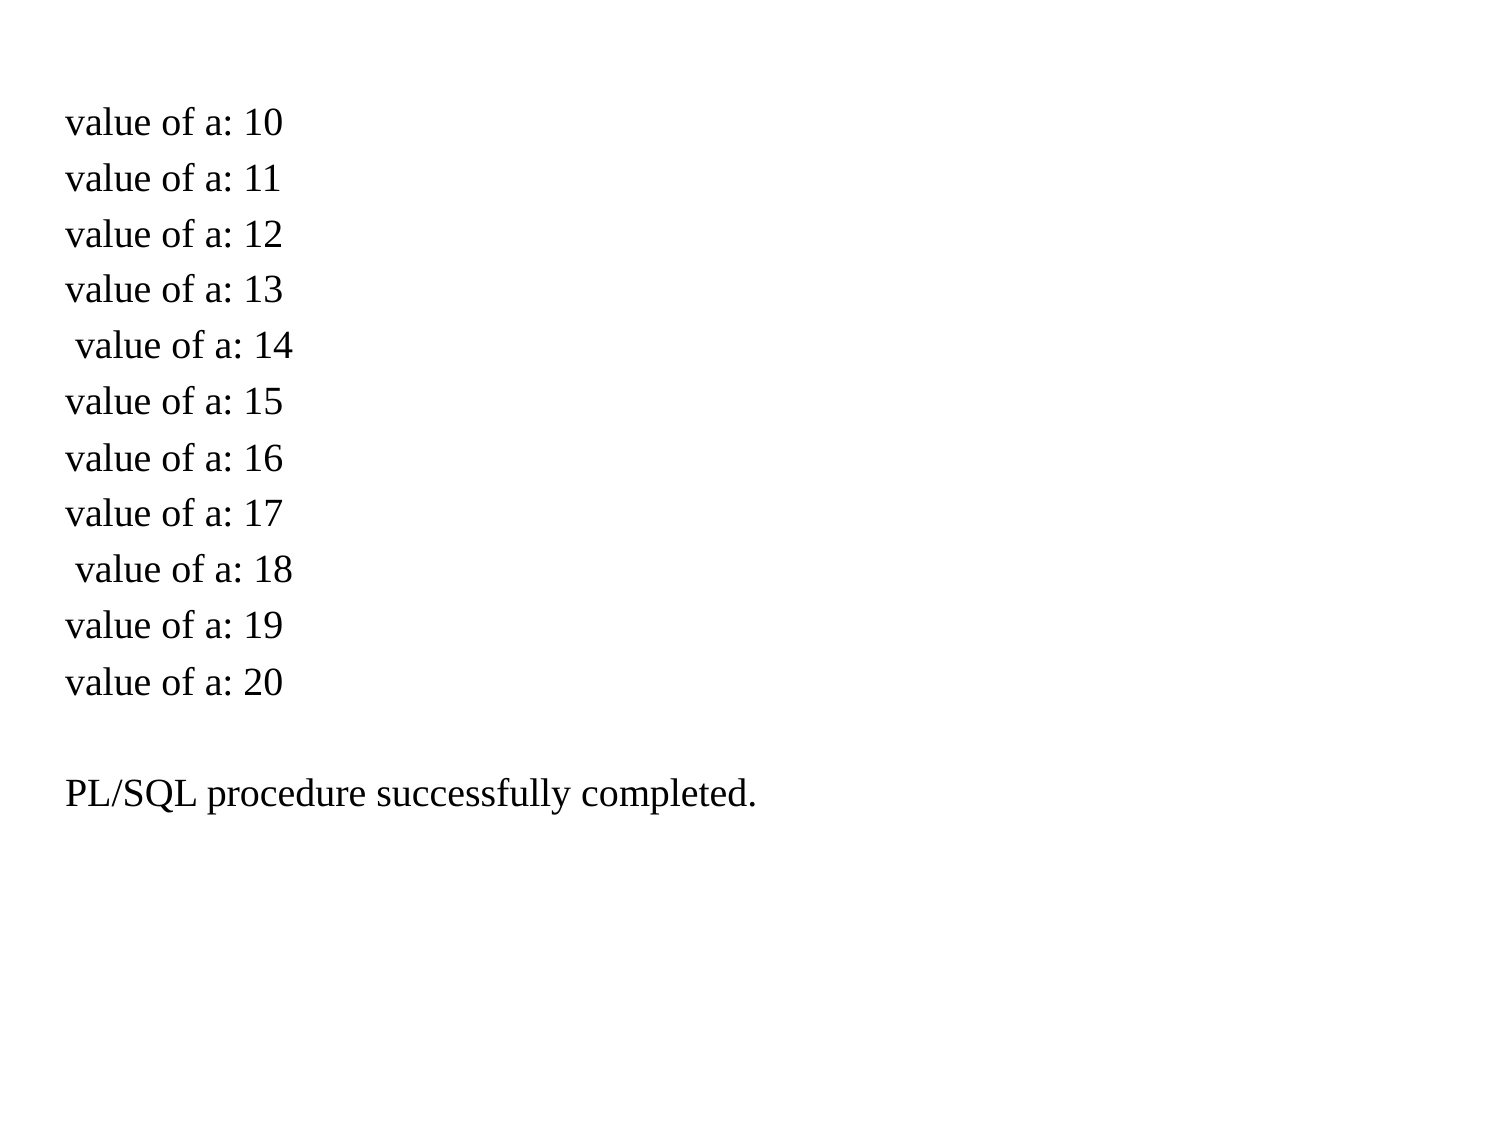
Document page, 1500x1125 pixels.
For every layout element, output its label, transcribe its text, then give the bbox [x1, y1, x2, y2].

list value of a: 10 value of a: 11 value of a: 12 value of a: 13 value of a: 14 value of a: 15 value of a: 16 value of a: 17 value of a: 18 value of a: 19 value of a: 20 PL/SQL procedure successfully completed. [50, 87, 1400, 830]
